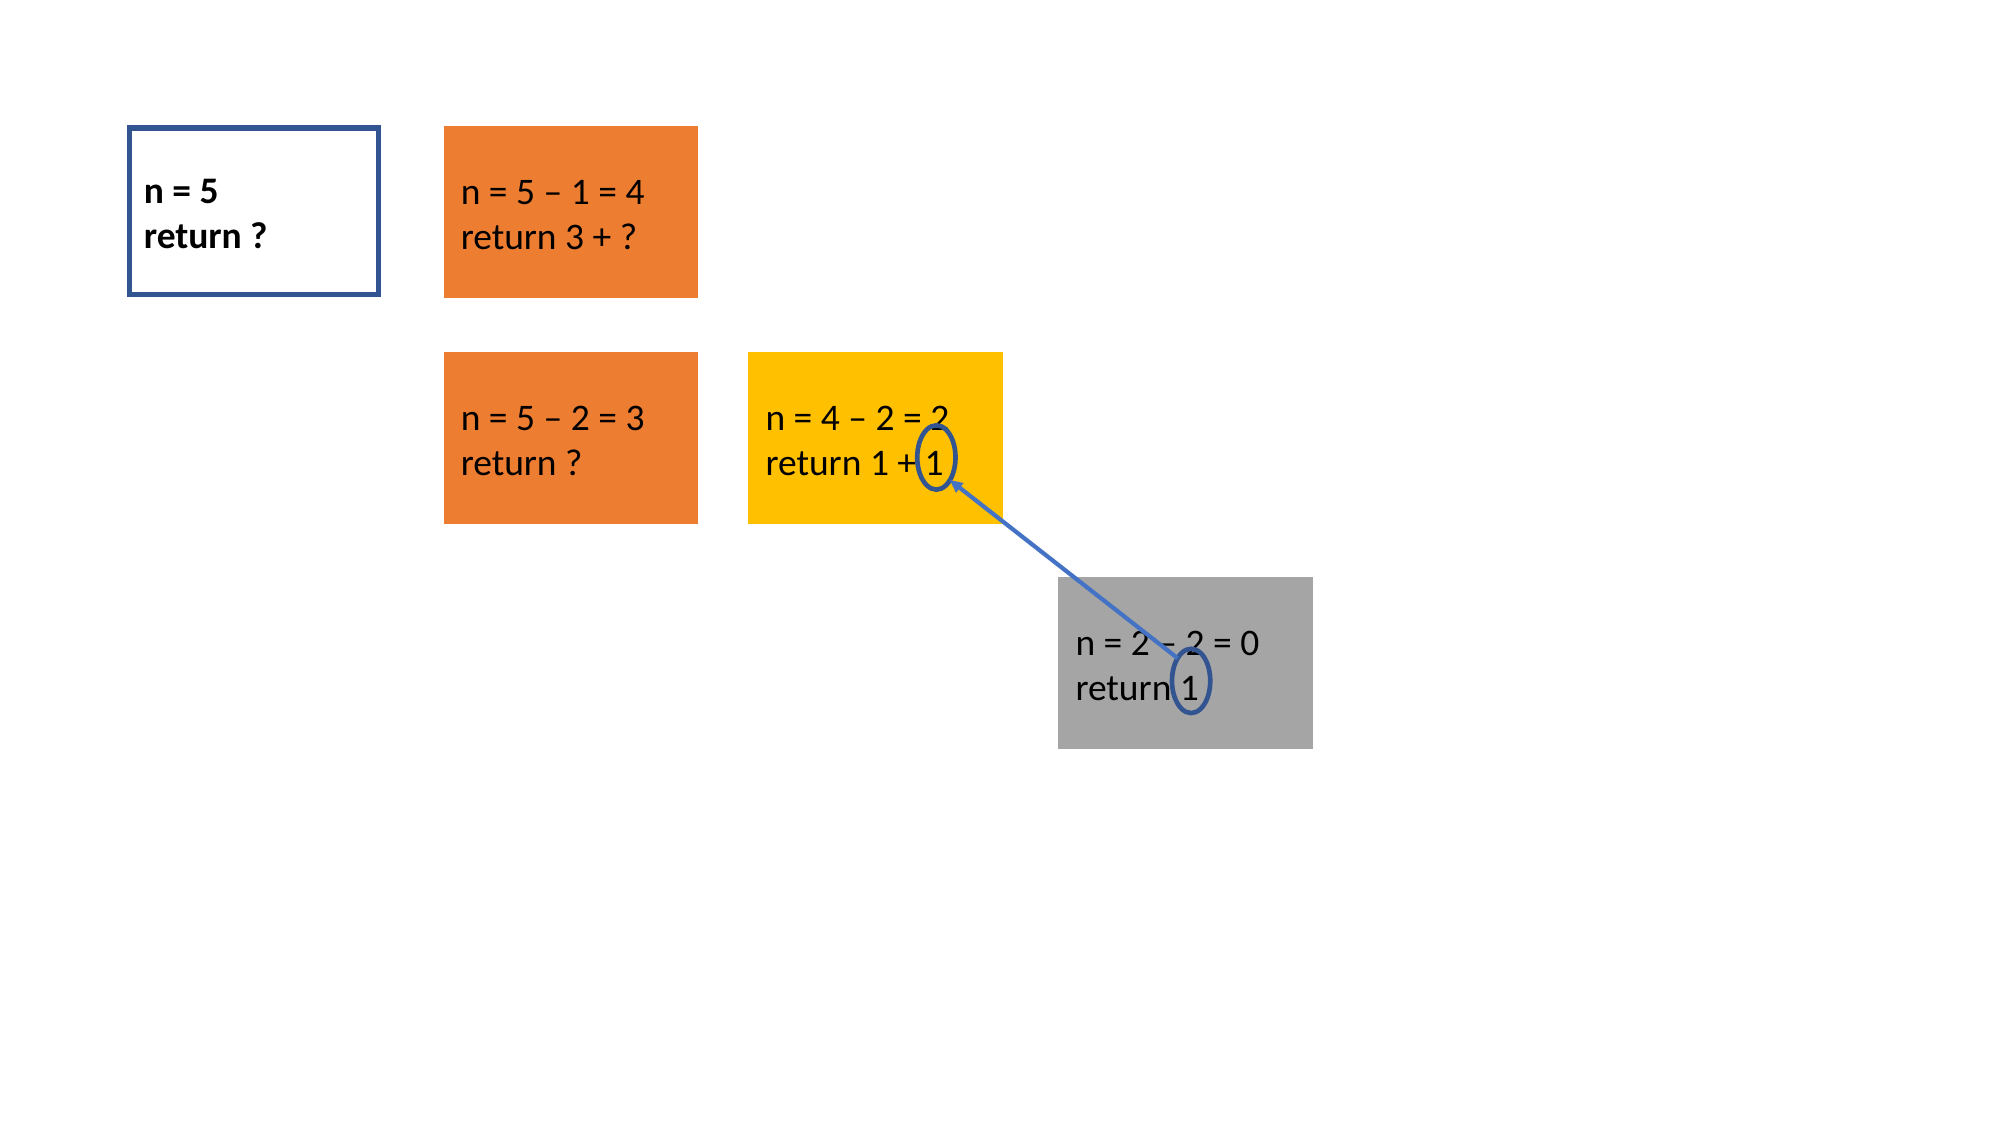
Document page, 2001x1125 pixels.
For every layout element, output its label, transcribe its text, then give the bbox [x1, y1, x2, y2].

text_box n = 2 – 2 = 0 return 1 [1060, 579, 1311, 747]
text_box [1170, 647, 1212, 715]
text_box n = 5 – 1 = 4 return 3 + ? [445, 128, 696, 296]
text_box n = 5 return ? [128, 127, 379, 295]
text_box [949, 480, 1178, 659]
text_box n = 5 – 2 = 3 return ? [445, 353, 696, 522]
text_box [916, 424, 957, 491]
text_box n = 4 – 2 = 2 return 1 + 1 [750, 353, 1001, 522]
